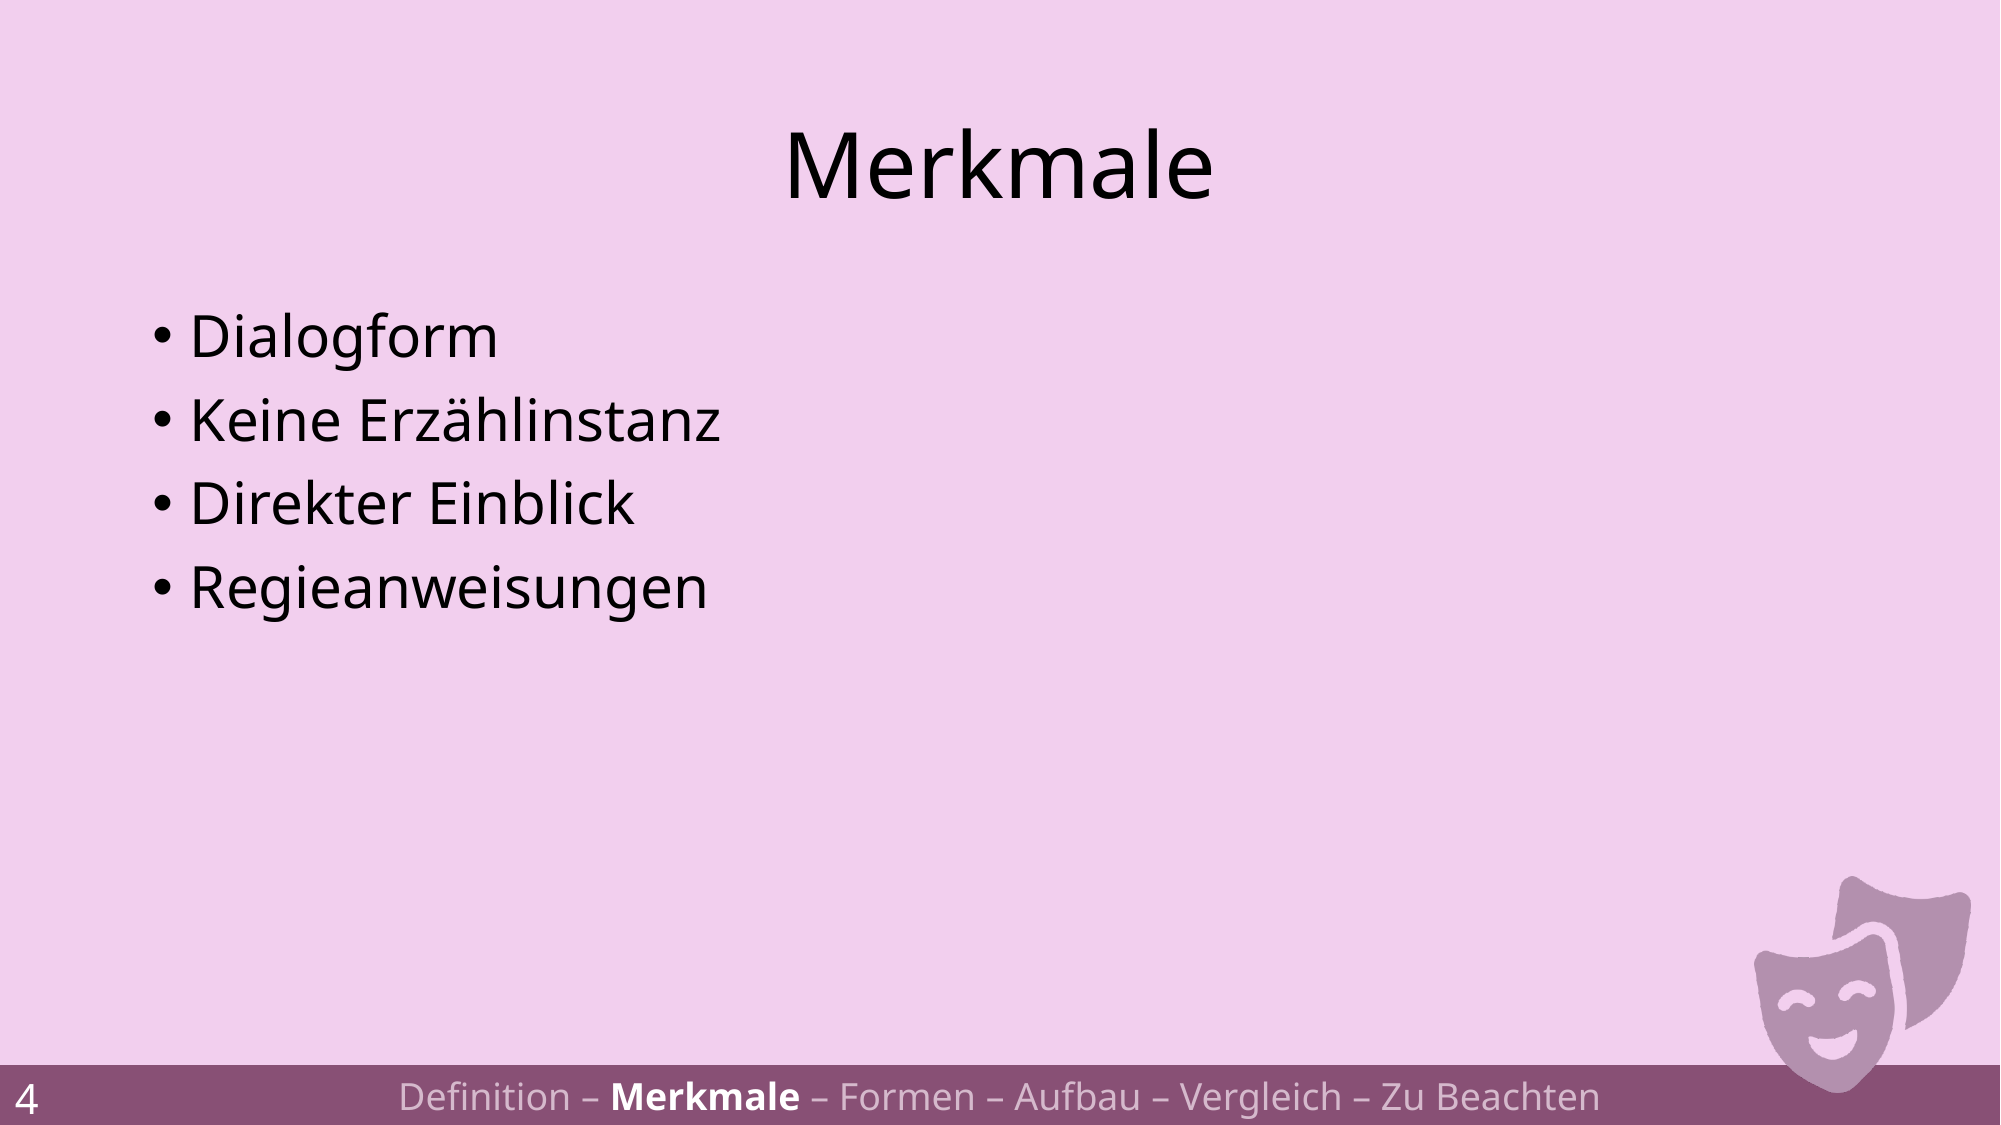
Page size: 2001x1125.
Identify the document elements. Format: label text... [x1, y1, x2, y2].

text_box Definition – Merkmale – Formen – Aufbau – Vergleich – Zu Beachten [138, 1065, 2000, 1125]
title Merkmale [137, 59, 1863, 278]
picture [1754, 876, 1971, 1093]
list Dialogform Keine Erzählinstanz Direkter Einblick Regieanweisungen [137, 299, 788, 707]
text_box 4 [0, 1065, 138, 1125]
